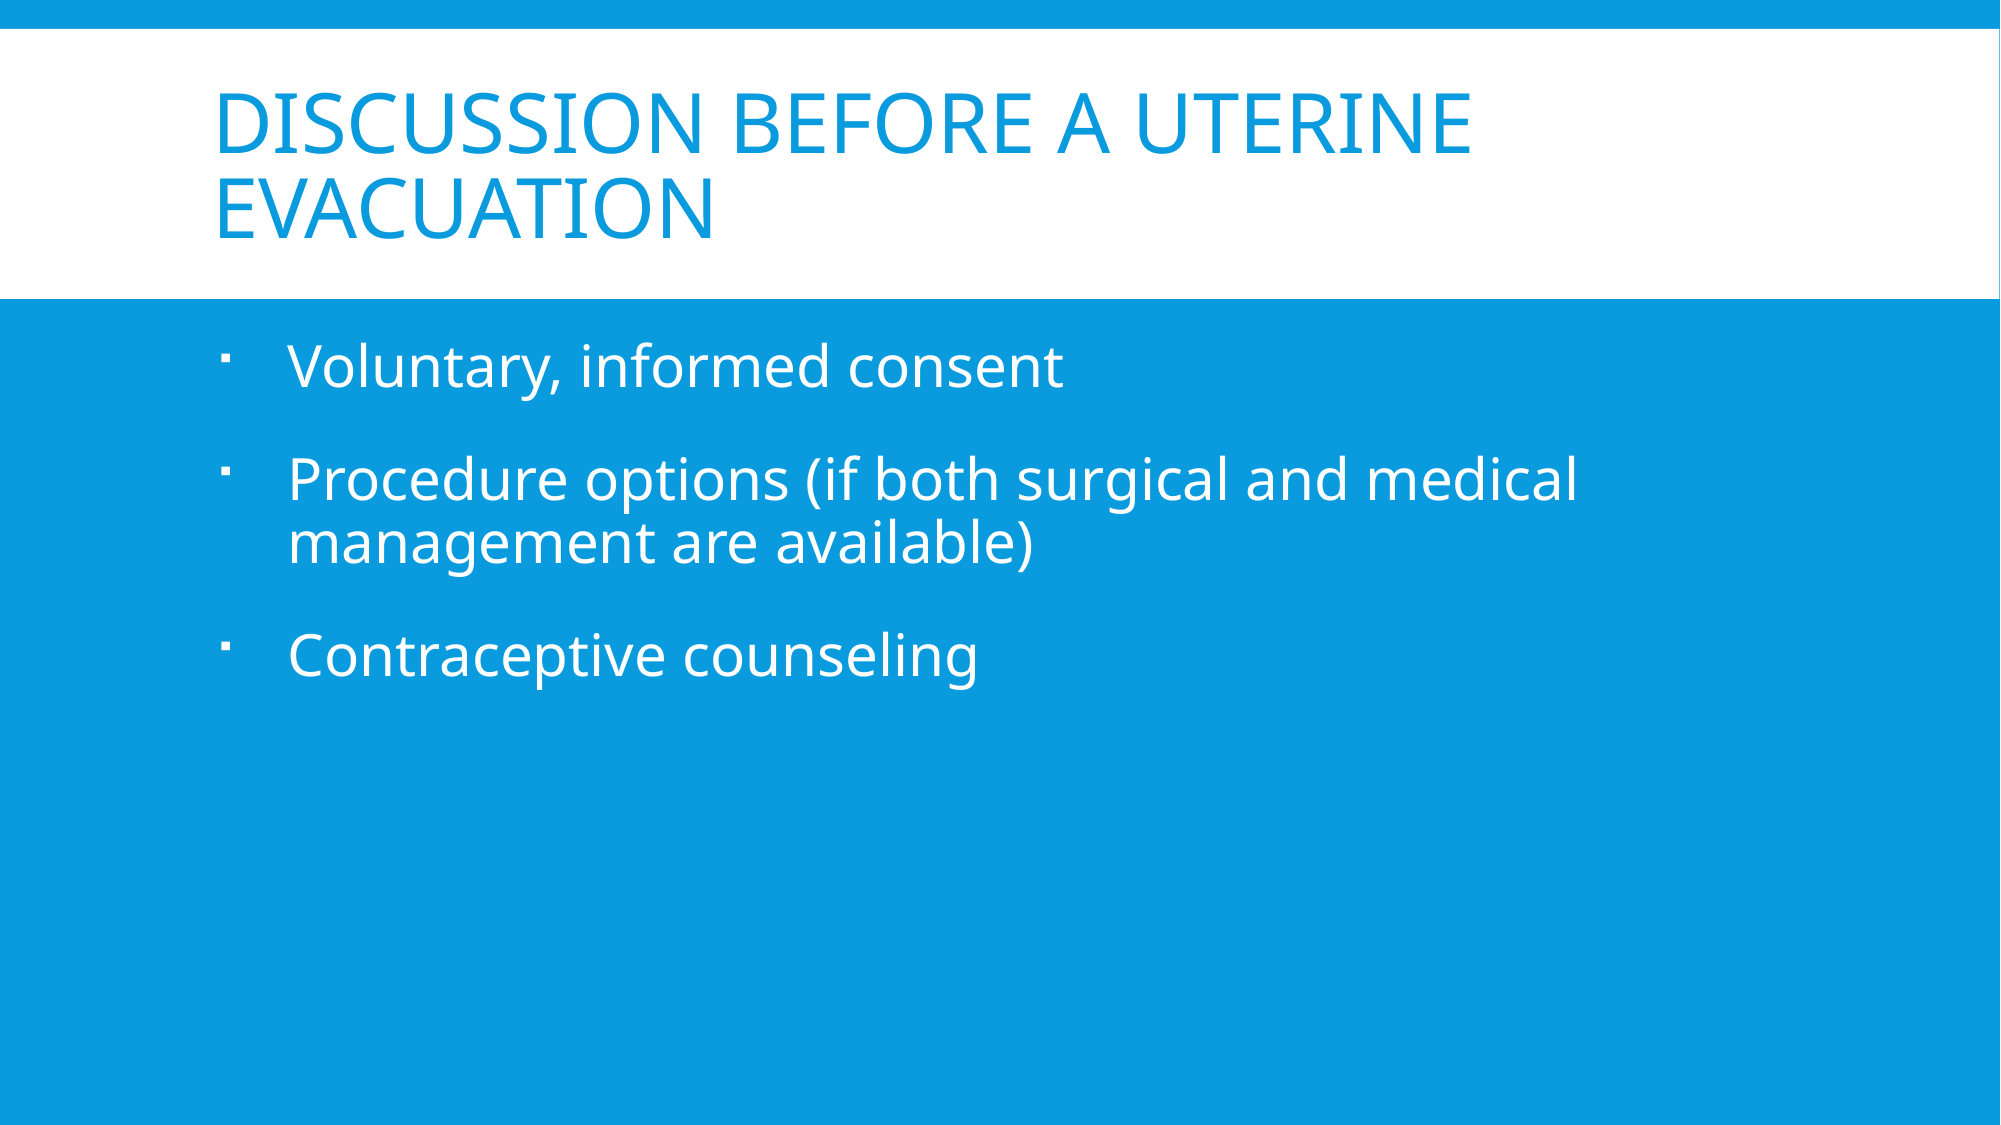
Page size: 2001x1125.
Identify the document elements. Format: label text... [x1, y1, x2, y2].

list Voluntary, informed consent Procedure options (if both surgical and medical management are available) Contraceptive counseling [197, 329, 1803, 1020]
title Discussion before a Uterine Evacuation [197, 46, 1803, 295]
